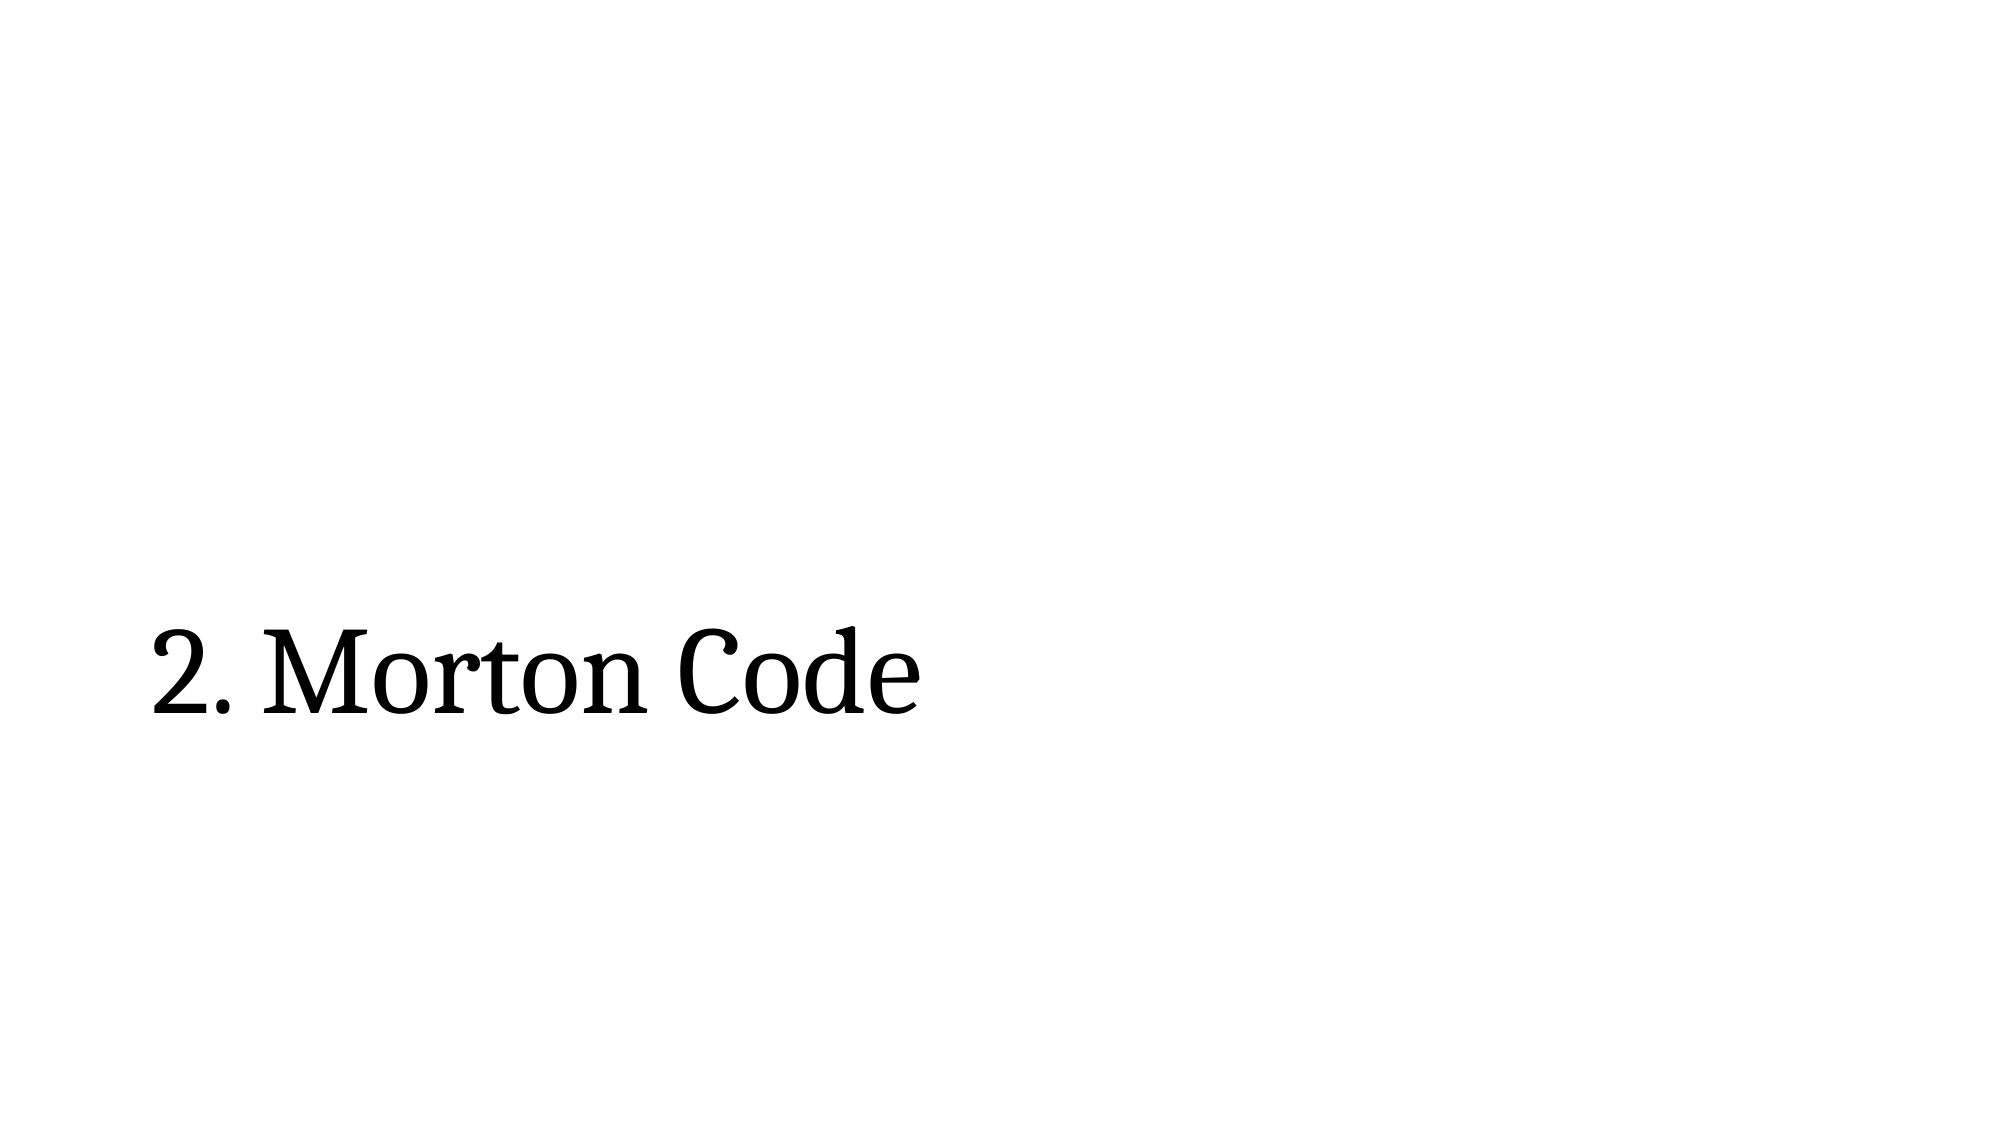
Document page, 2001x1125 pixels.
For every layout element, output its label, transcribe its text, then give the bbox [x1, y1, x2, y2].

title 2. Morton Code [136, 280, 1862, 749]
